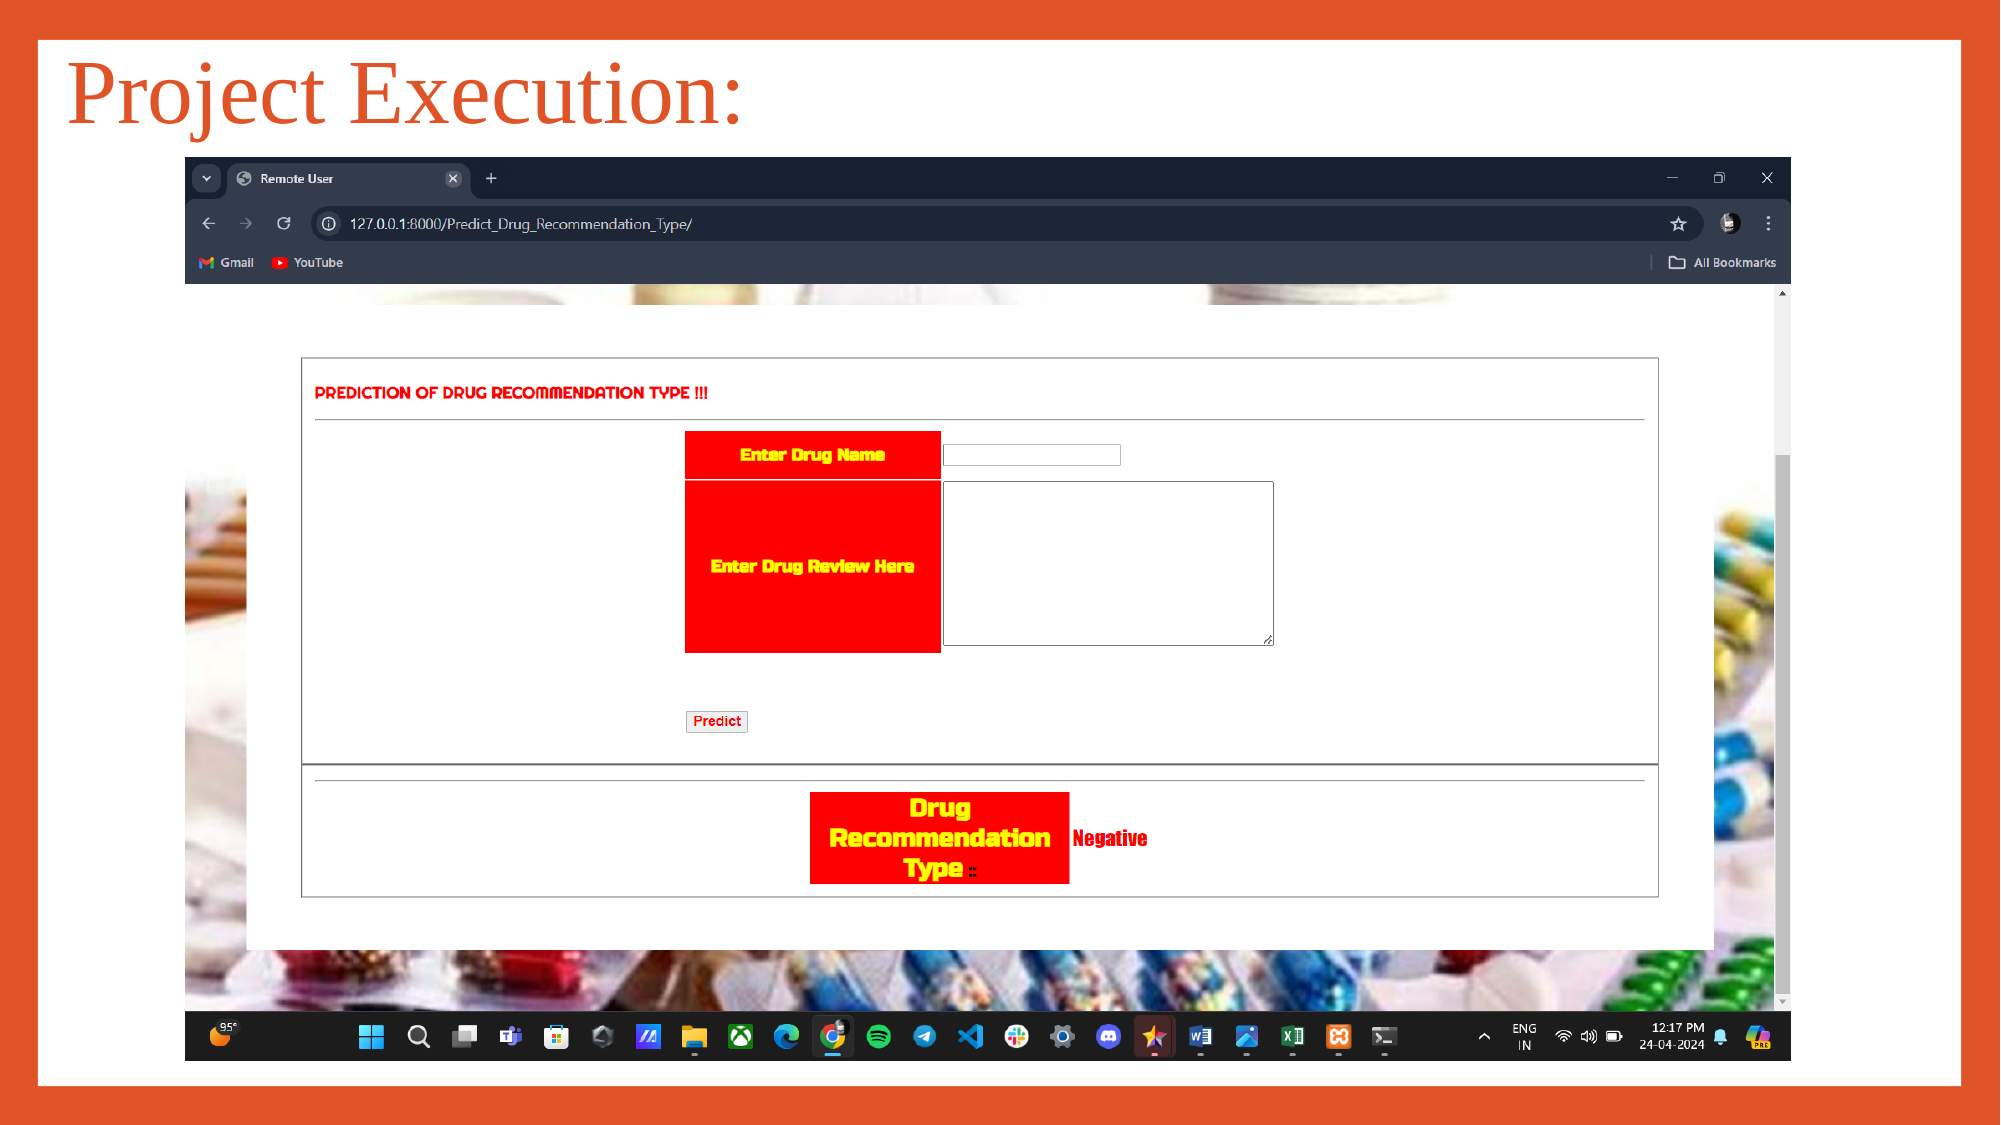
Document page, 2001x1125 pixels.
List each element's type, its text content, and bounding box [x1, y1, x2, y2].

title Project Execution: [51, 0, 1672, 206]
picture [185, 157, 1791, 1061]
